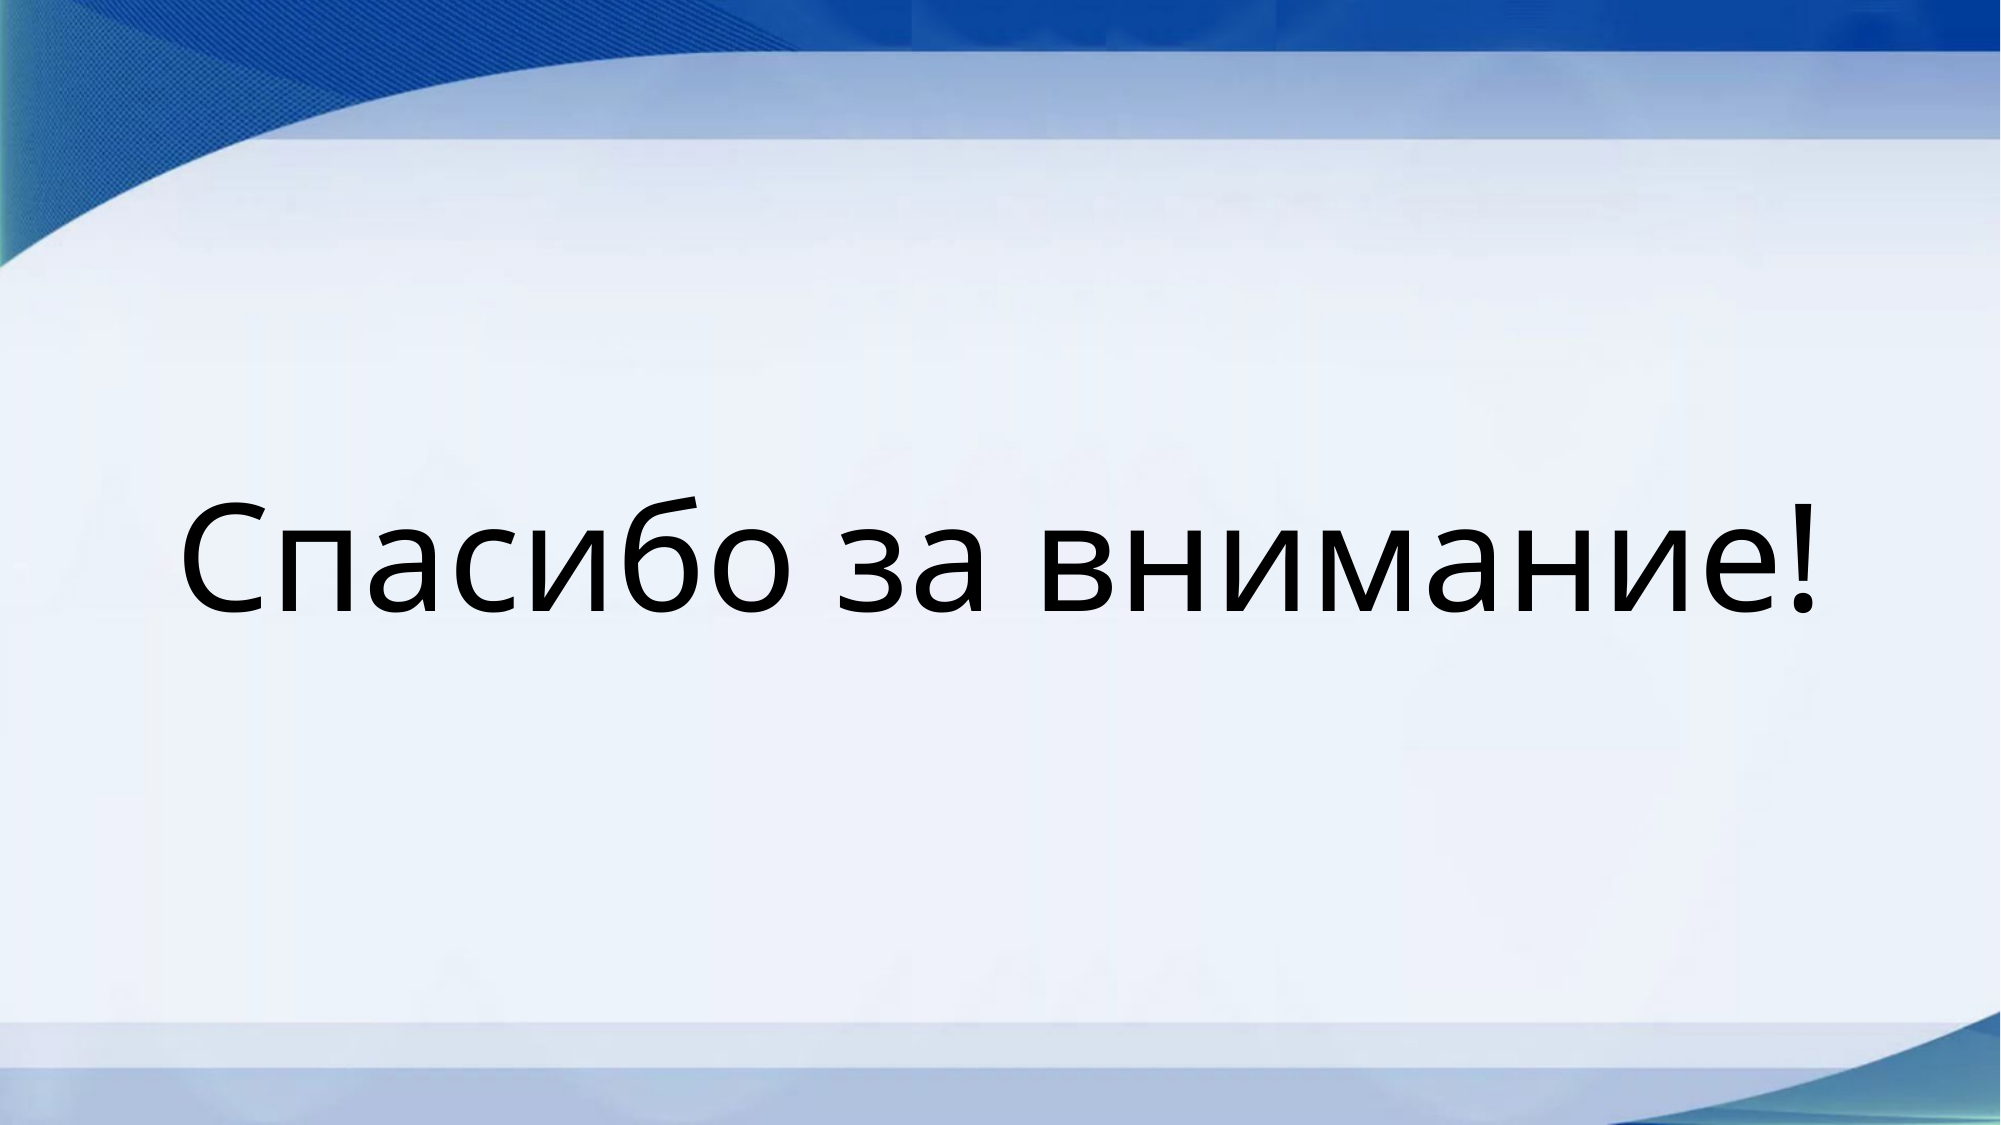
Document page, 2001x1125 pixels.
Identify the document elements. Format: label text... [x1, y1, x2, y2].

title Спасибо за внимание! [0, 272, 2000, 853]
picture [0, 0, 2001, 1125]
